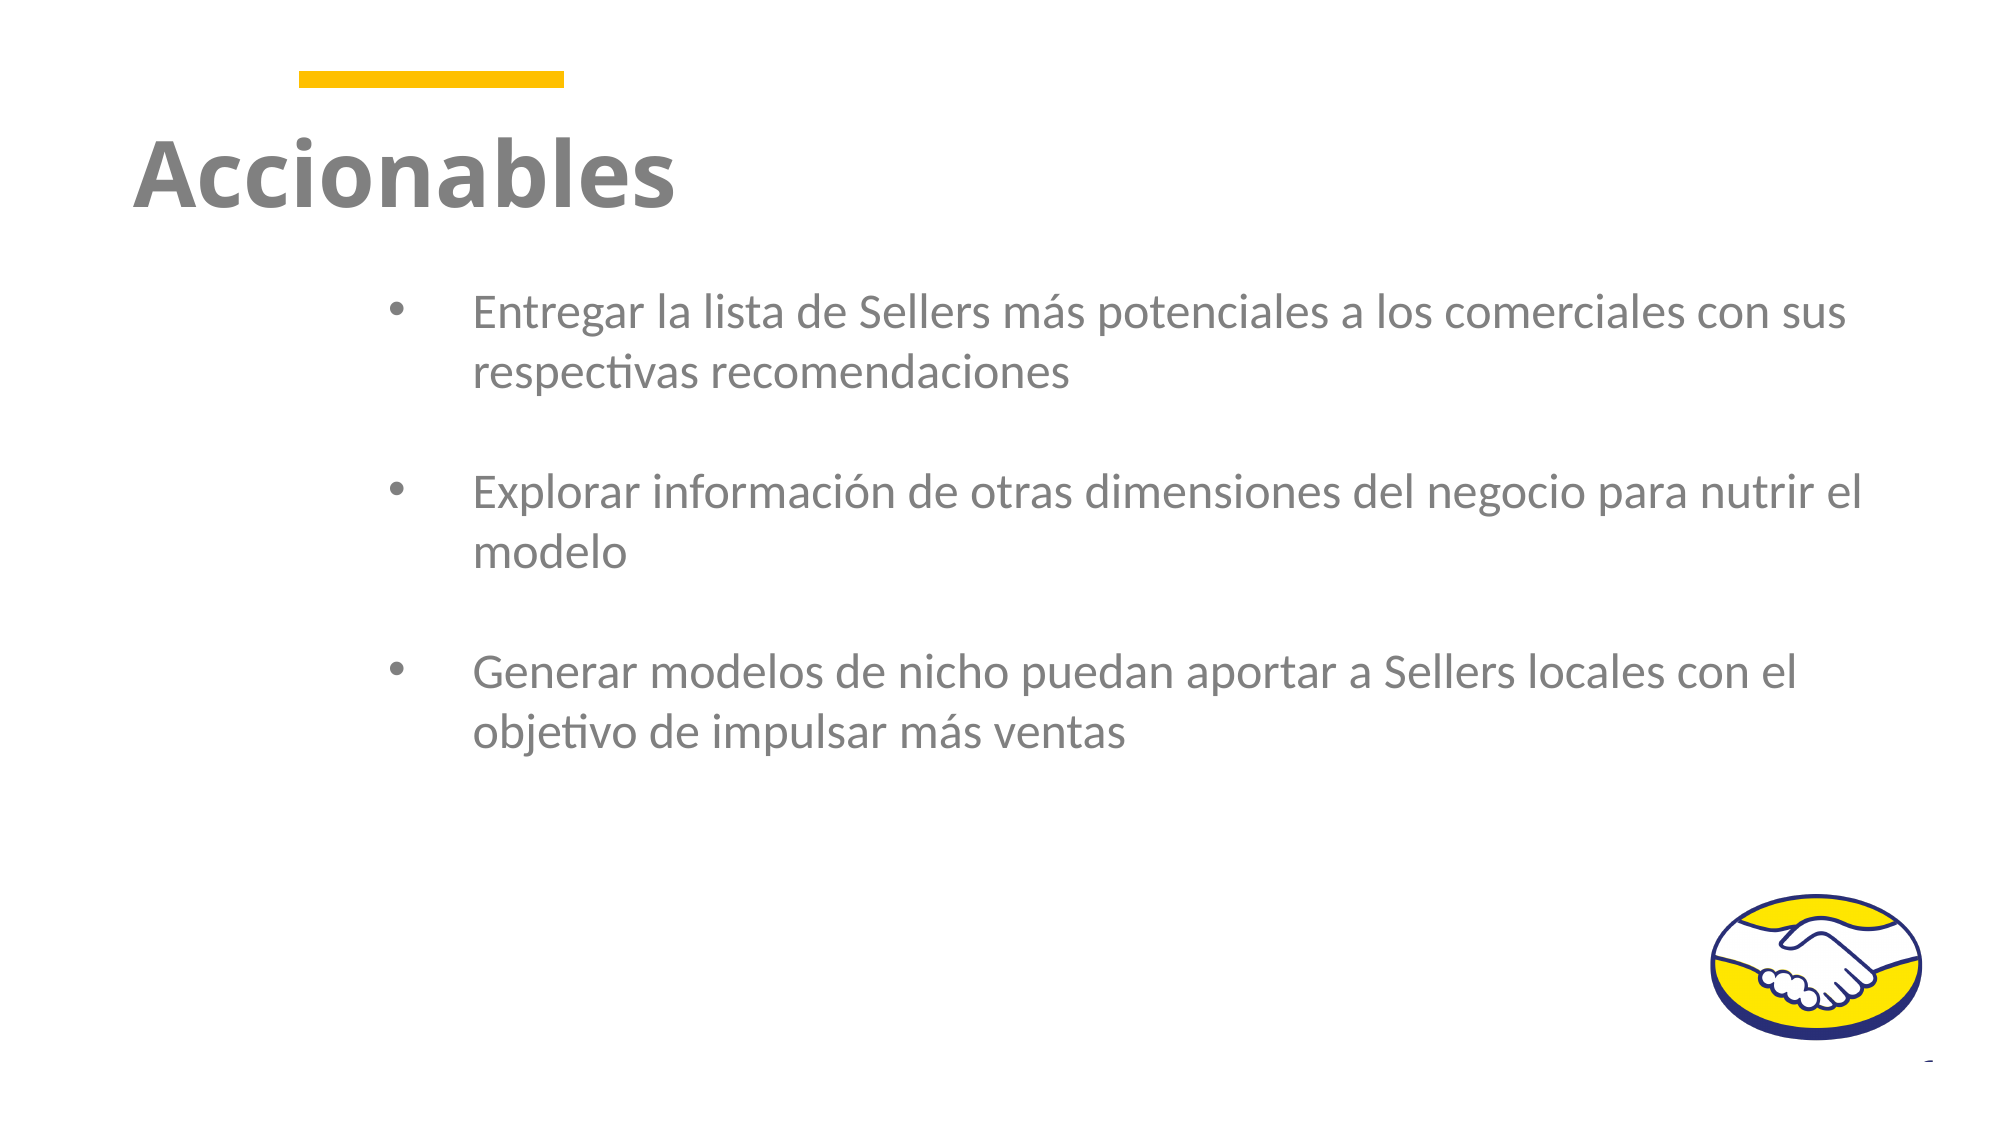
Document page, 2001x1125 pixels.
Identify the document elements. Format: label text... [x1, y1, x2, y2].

text_box [299, 71, 564, 88]
picture [1649, 894, 1982, 1062]
text_box Accionables [118, 108, 1639, 234]
text_box Entregar la lista de Sellers más potenciales a los comerciales con sus respectivas recomendaciones Explorar información de otras dimensiones del negocio para nutrir el modelo Generar modelos de nicho puedan aportar a Sellers locales con el objetivo de impulsar más ventas [373, 271, 1894, 887]
